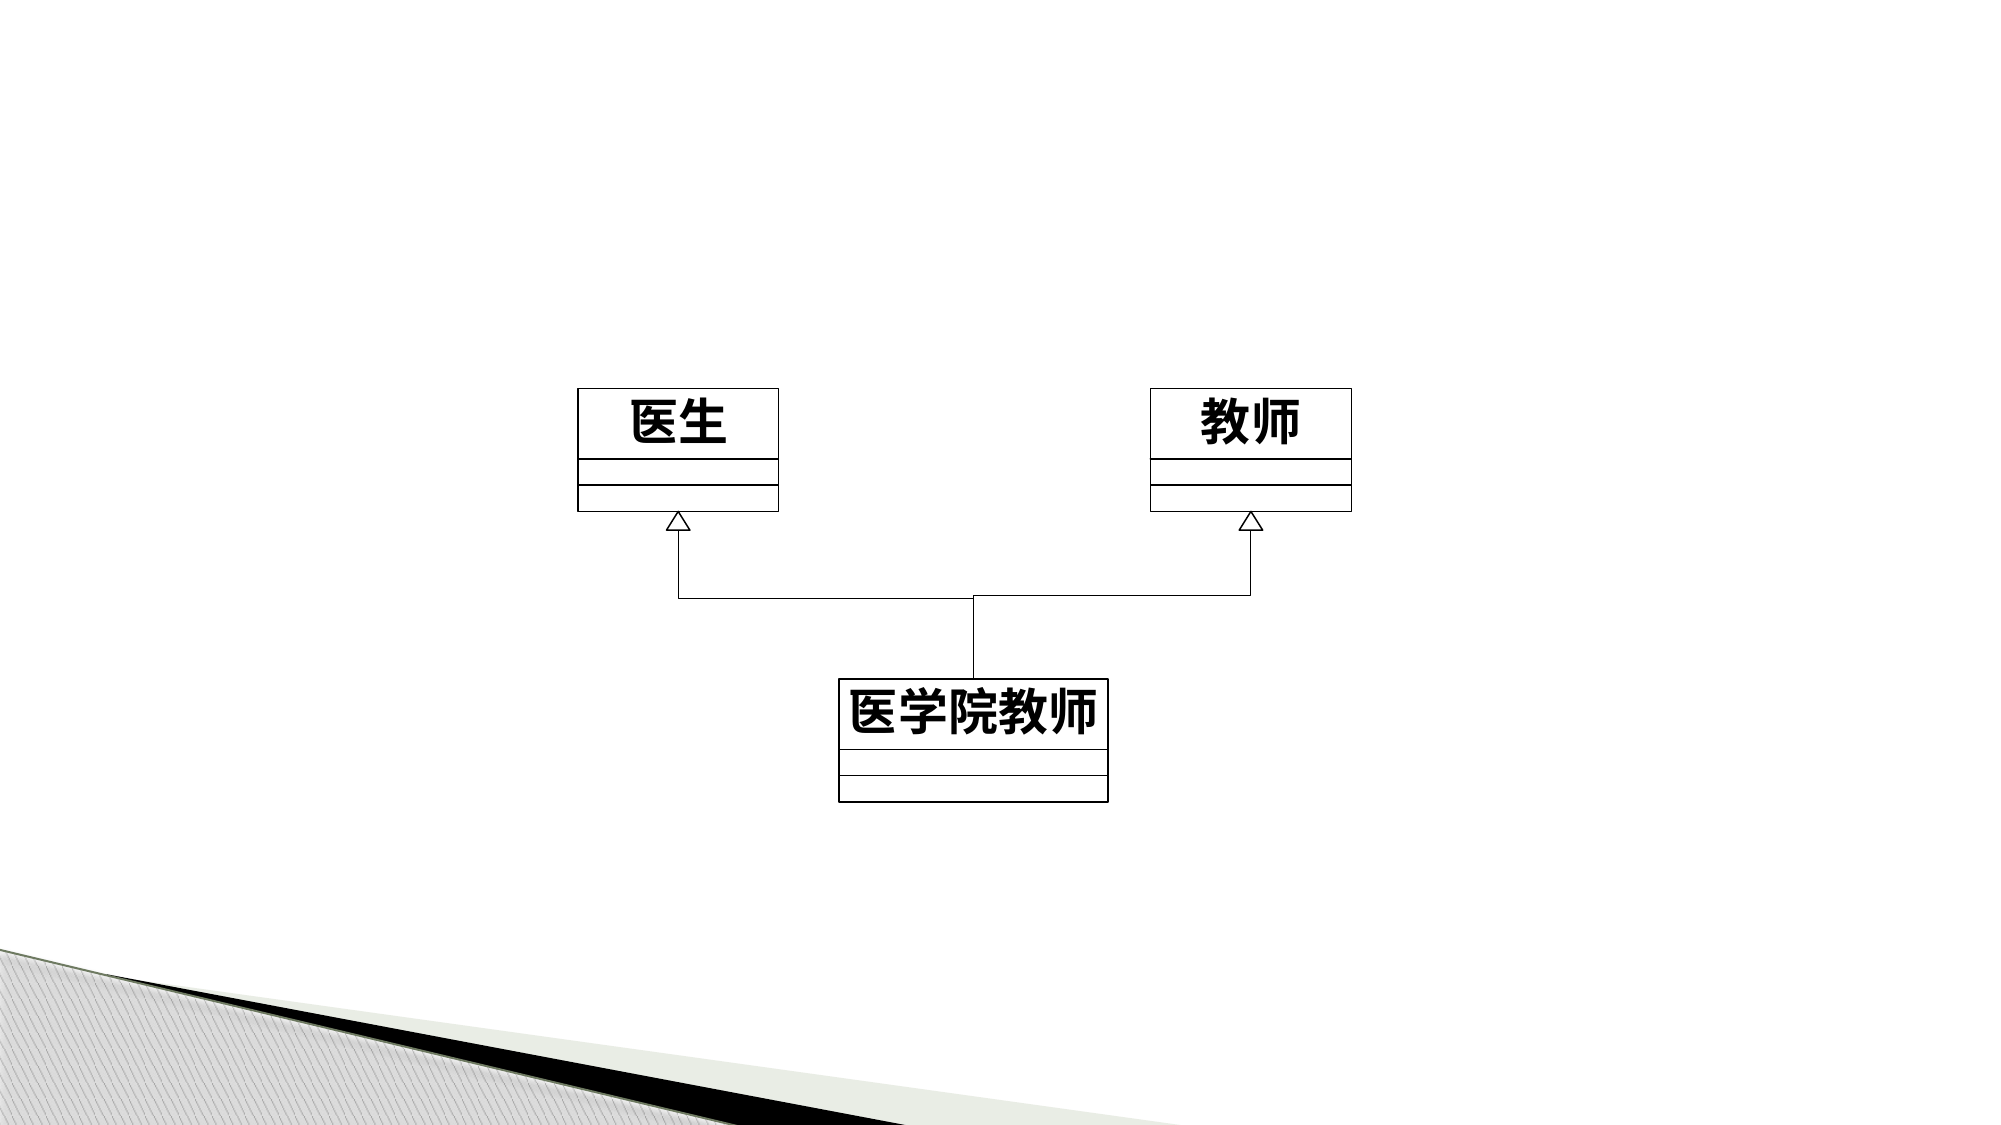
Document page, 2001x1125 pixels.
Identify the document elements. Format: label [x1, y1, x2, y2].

list [574, 385, 1355, 806]
